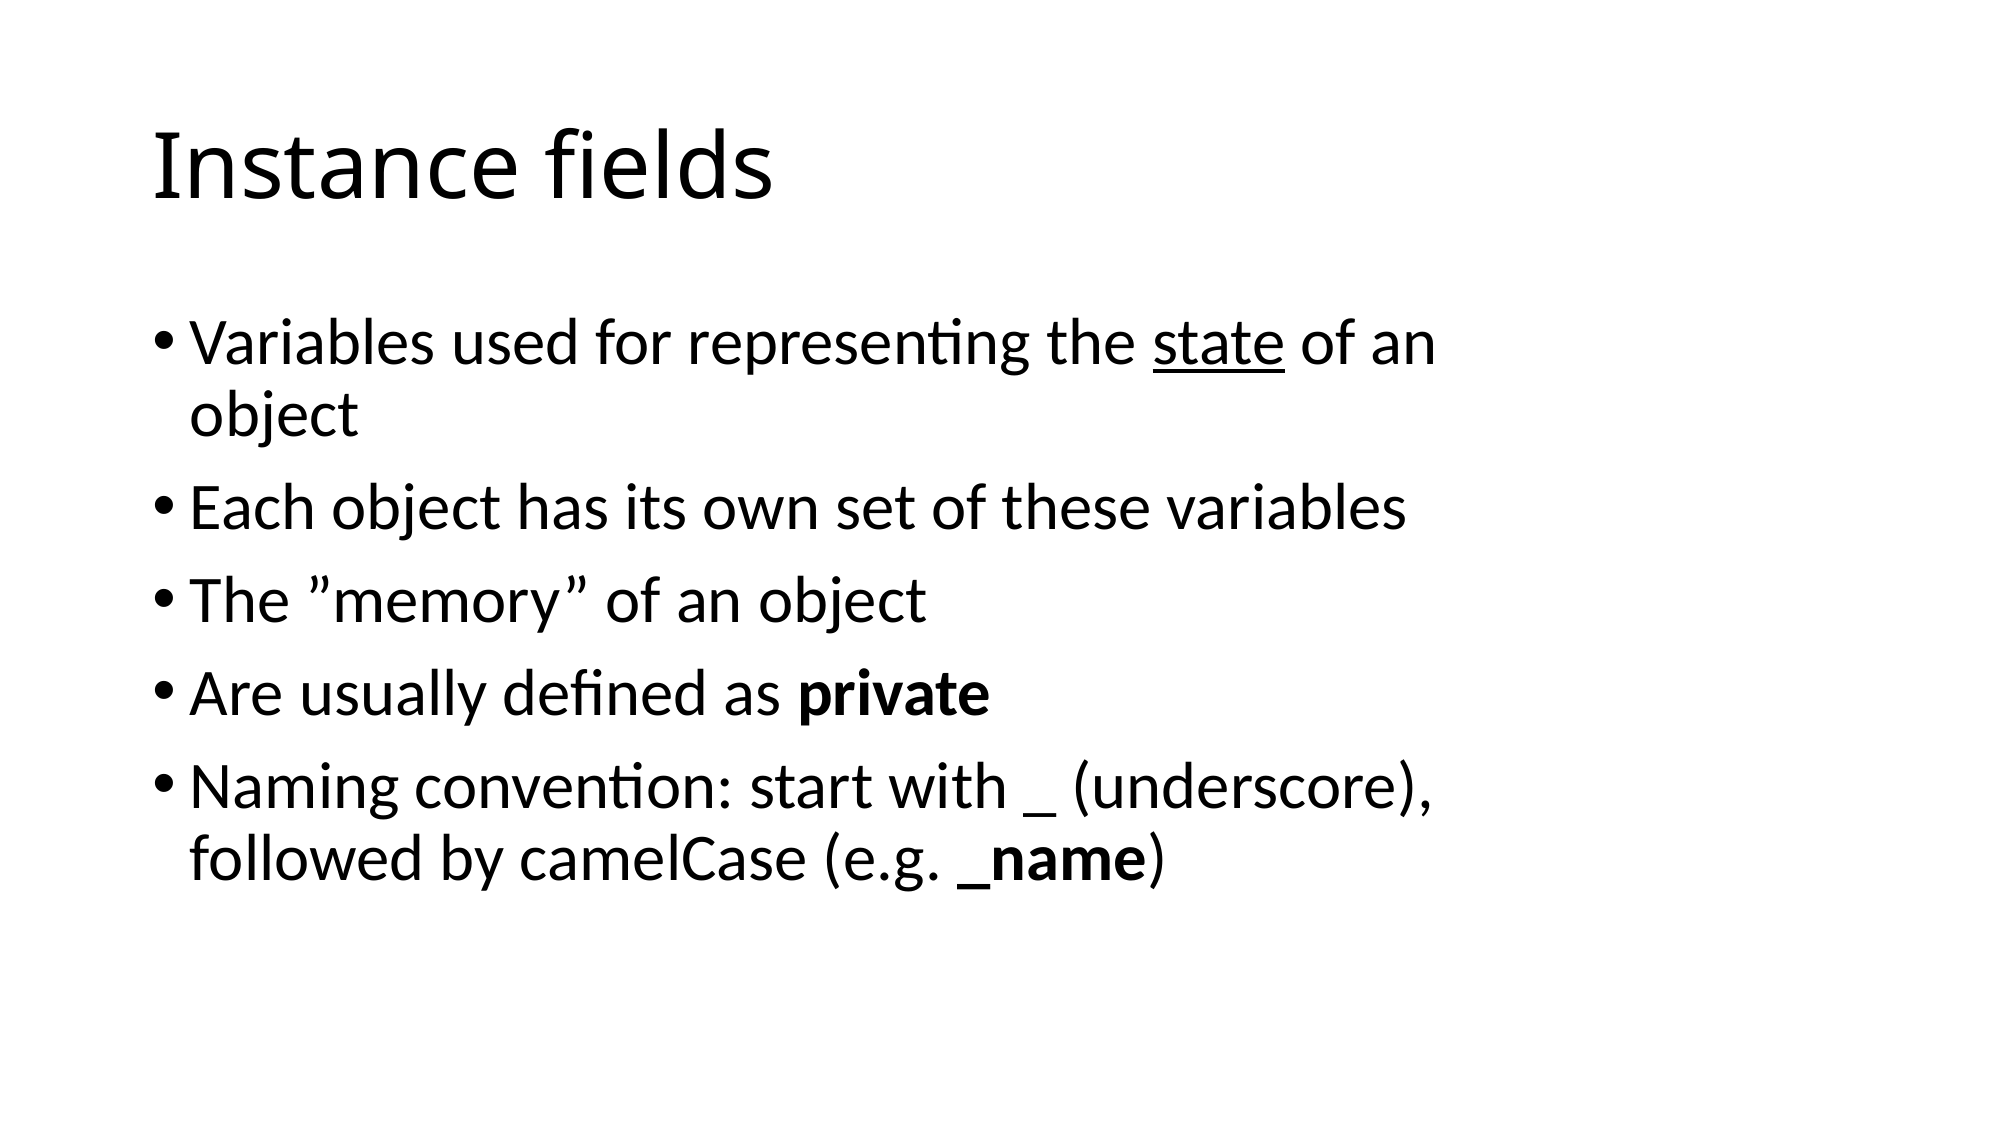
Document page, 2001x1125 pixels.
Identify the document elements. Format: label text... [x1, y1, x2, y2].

title Instance fields [137, 59, 1863, 278]
list Variables used for representing the state of an object Each object has its own set of these variables The ”memory” of an object Are usually defined as private Naming convention: start with _ (underscore), followed by camelCase (e.g. _name) [137, 299, 1478, 1014]
